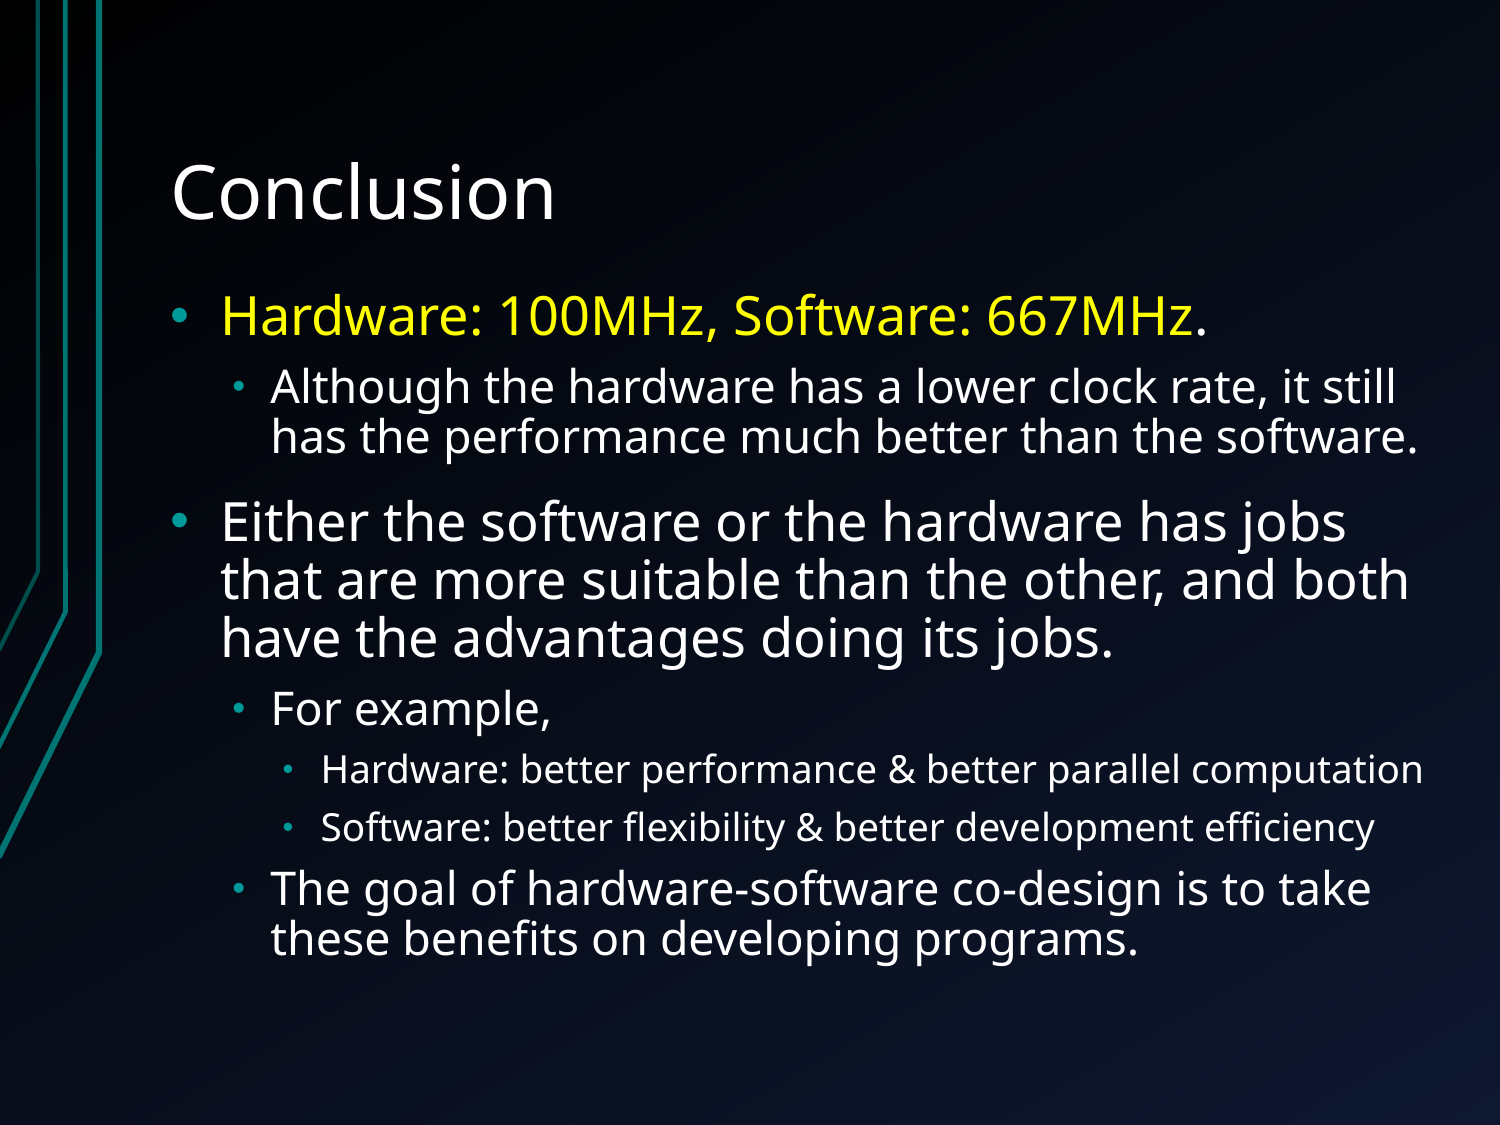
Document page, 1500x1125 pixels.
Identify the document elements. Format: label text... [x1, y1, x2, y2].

list Hardware: 100MHz, Software: 667MHz. Although the hardware has a lower clock rate, it still has the performance much better than the software. Either the software or the hardware has jobs that are more suitable than the other, and both have the advantages doing its jobs. For example, Hardware: better performance & better parallel computation Software: better flexibility & better development efficiency The goal of hardware-software co-design is to take these benefits on developing programs. [150, 279, 1471, 1012]
title Conclusion [150, 45, 1425, 246]
